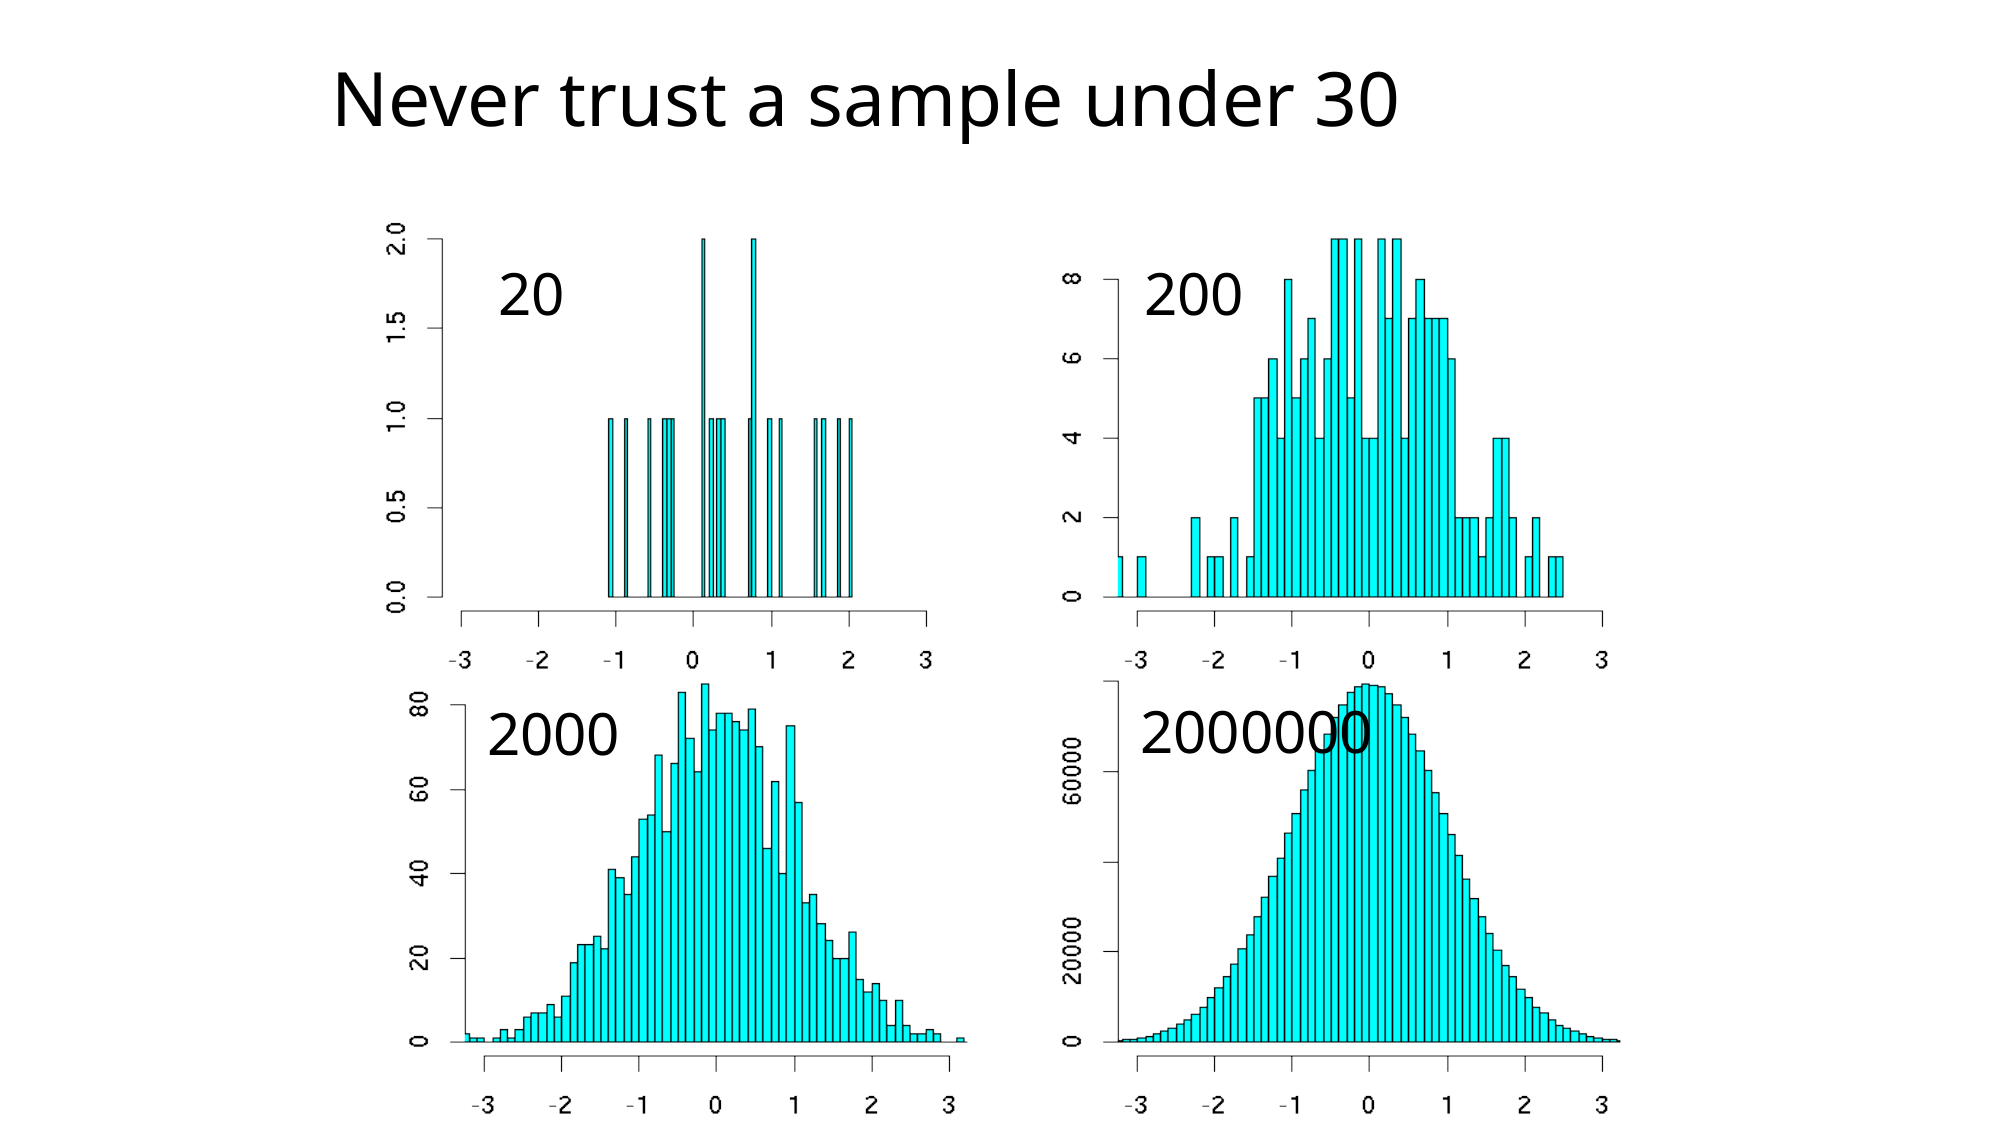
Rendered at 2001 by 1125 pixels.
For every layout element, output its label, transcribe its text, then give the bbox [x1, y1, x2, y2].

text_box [312, 99, 1688, 1125]
title Never trust a sample under 30 [316, 8, 1675, 99]
